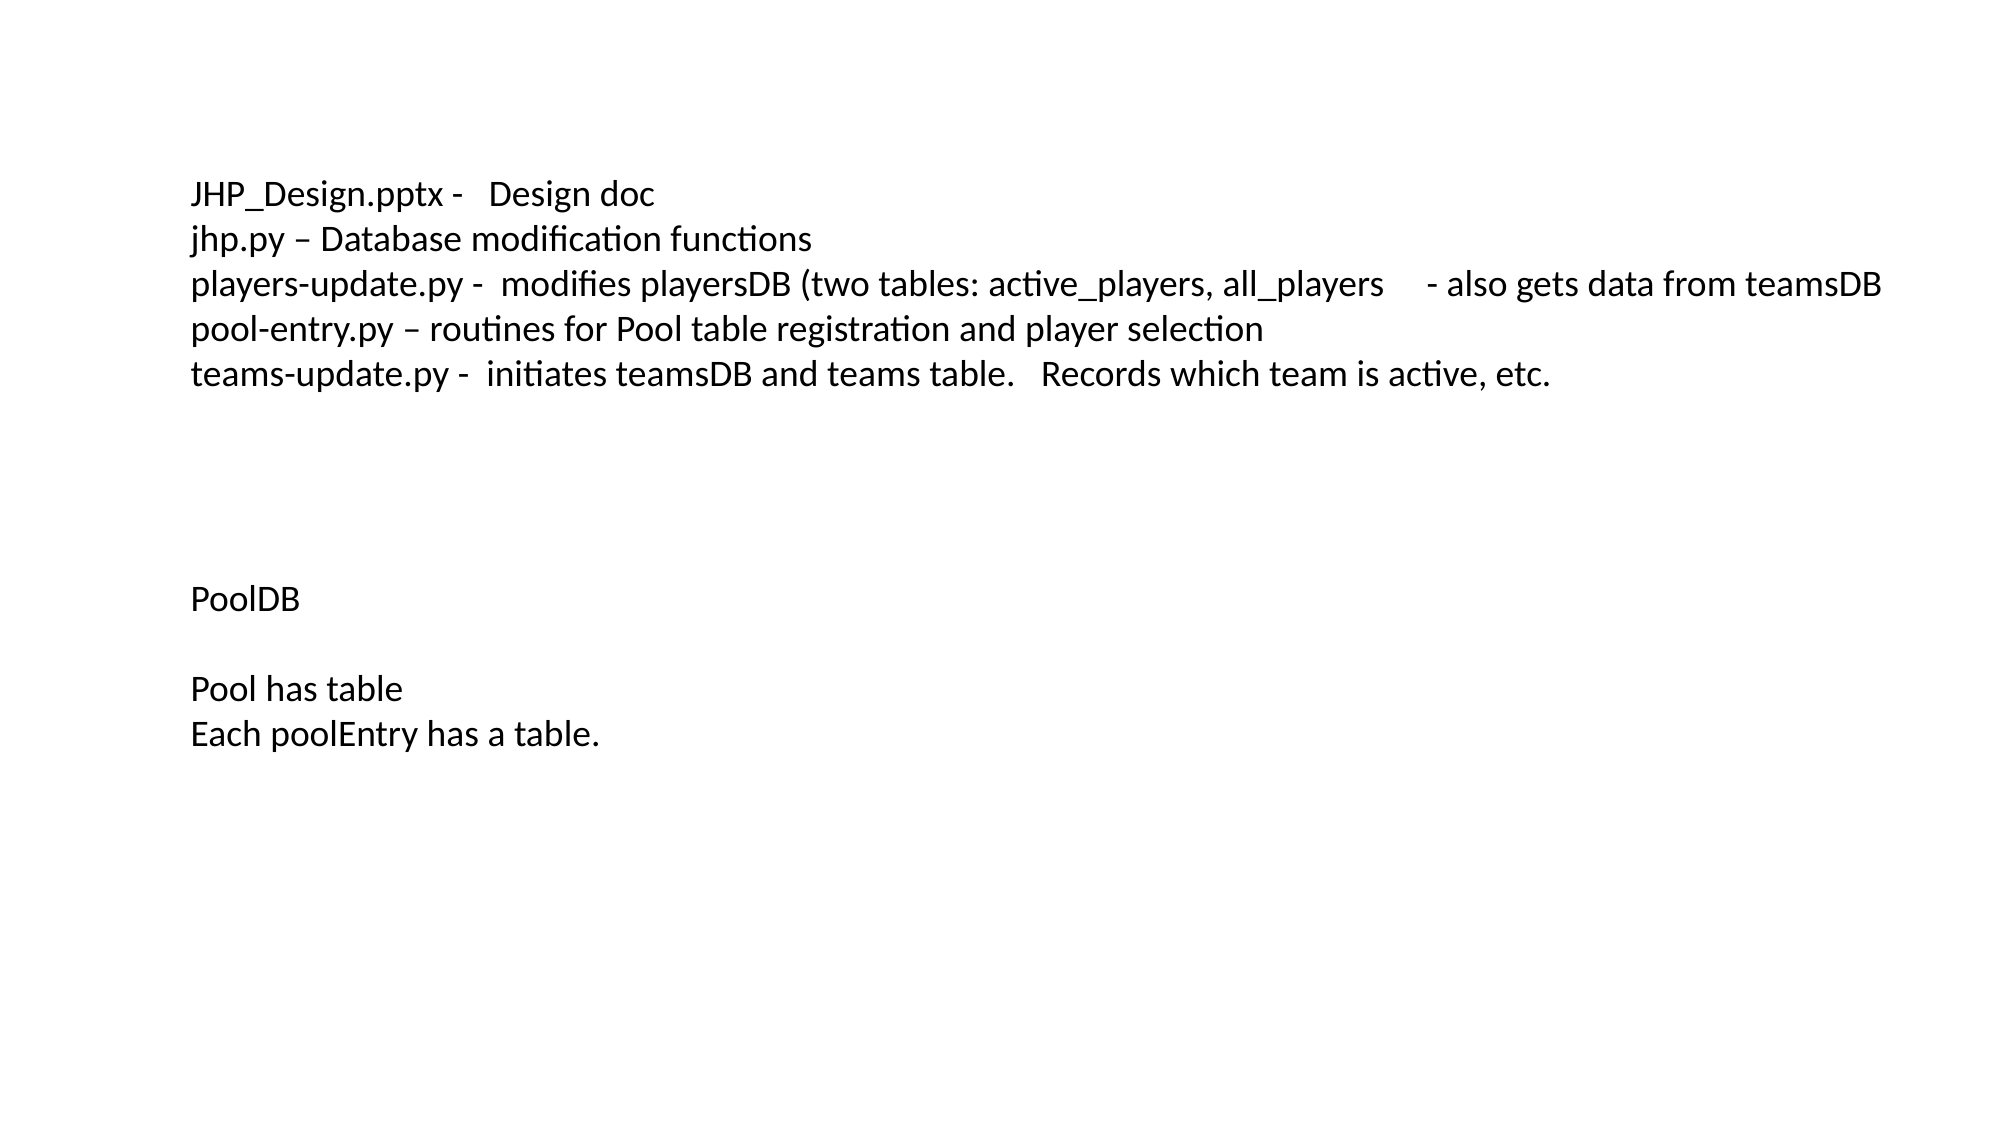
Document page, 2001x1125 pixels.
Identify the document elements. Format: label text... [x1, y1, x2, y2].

text_box JHP_Design.pptx - Design doc jhp.py – Database modification functions players-update.py - modifies playersDB (two tables: active_players, all_players - also gets data from teamsDB pool-entry.py – routines for Pool table registration and player selection teams-update.py - initiates teamsDB and teams table. Records which team is active, etc. PoolDB Pool has table Each poolEntry has a table. [175, 161, 1950, 851]
